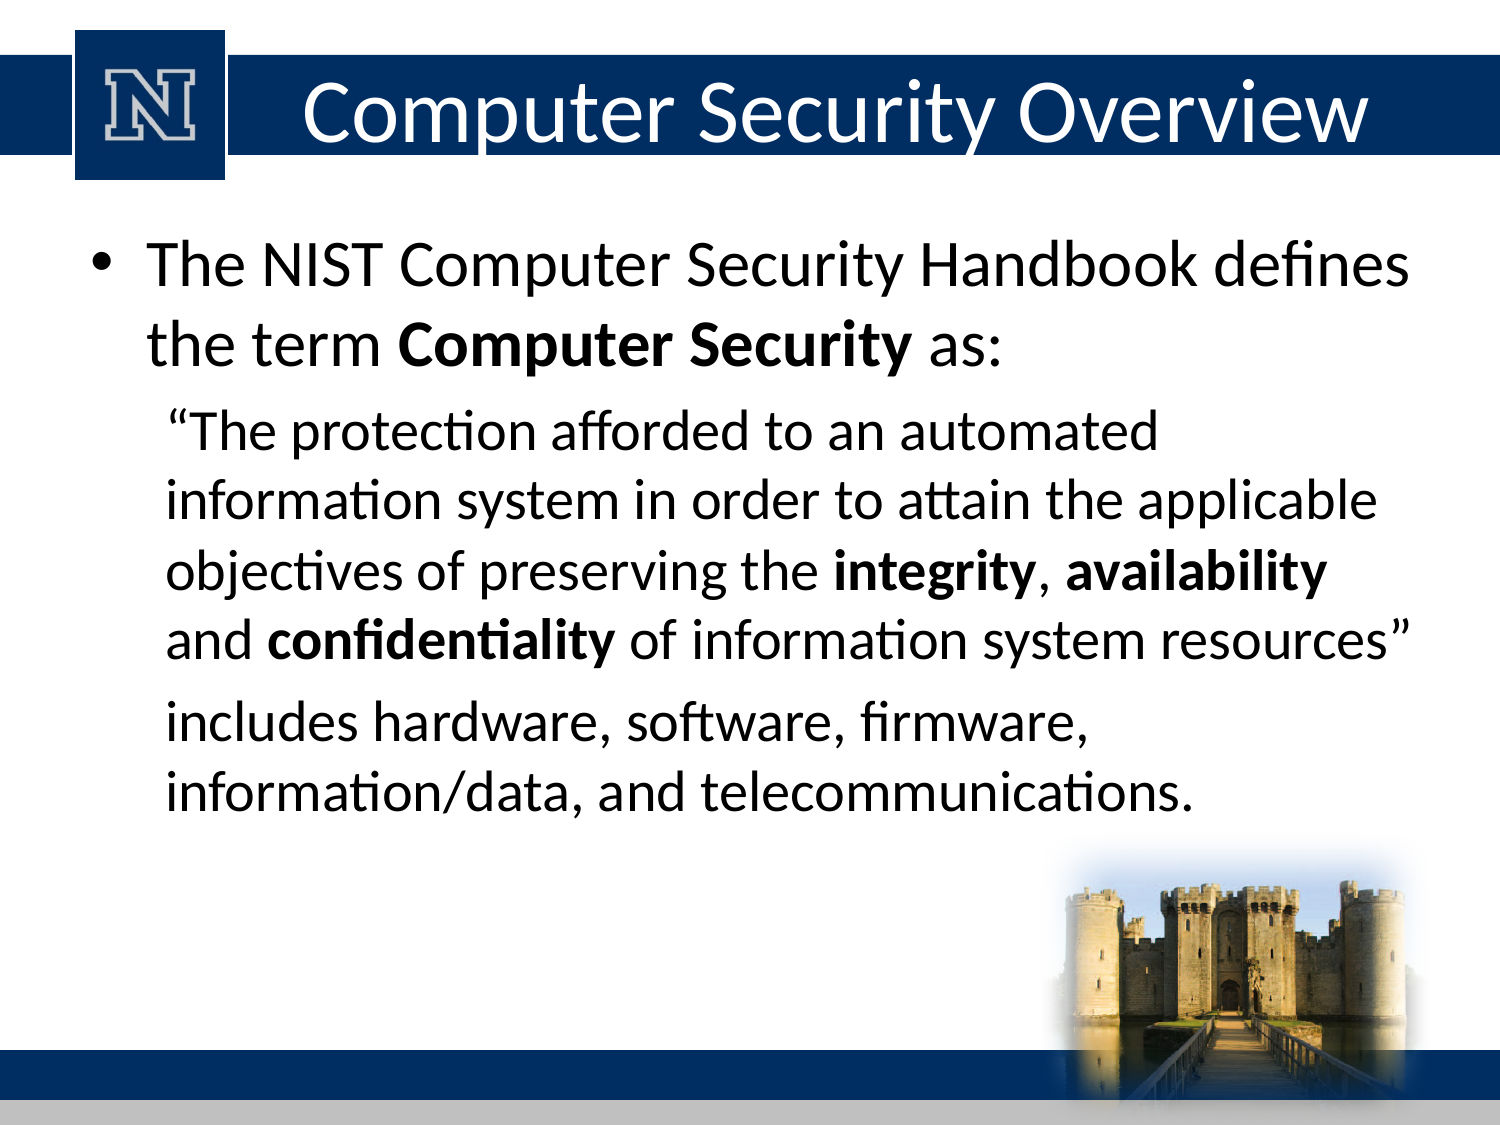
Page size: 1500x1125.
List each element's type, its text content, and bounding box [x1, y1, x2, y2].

picture [1037, 829, 1433, 1125]
title Computer Security Overview [287, 12, 1475, 200]
picture [75, 30, 225, 180]
list The NIST Computer Security Handbook defines the term Computer Security as: “The protection afforded to an automated information system in order to attain the applicable objectives of preserving the integrity, availability and confidentiality of information system resources” includes hardware, software, firmware, information/data, and telecommunications. [75, 212, 1433, 1005]
